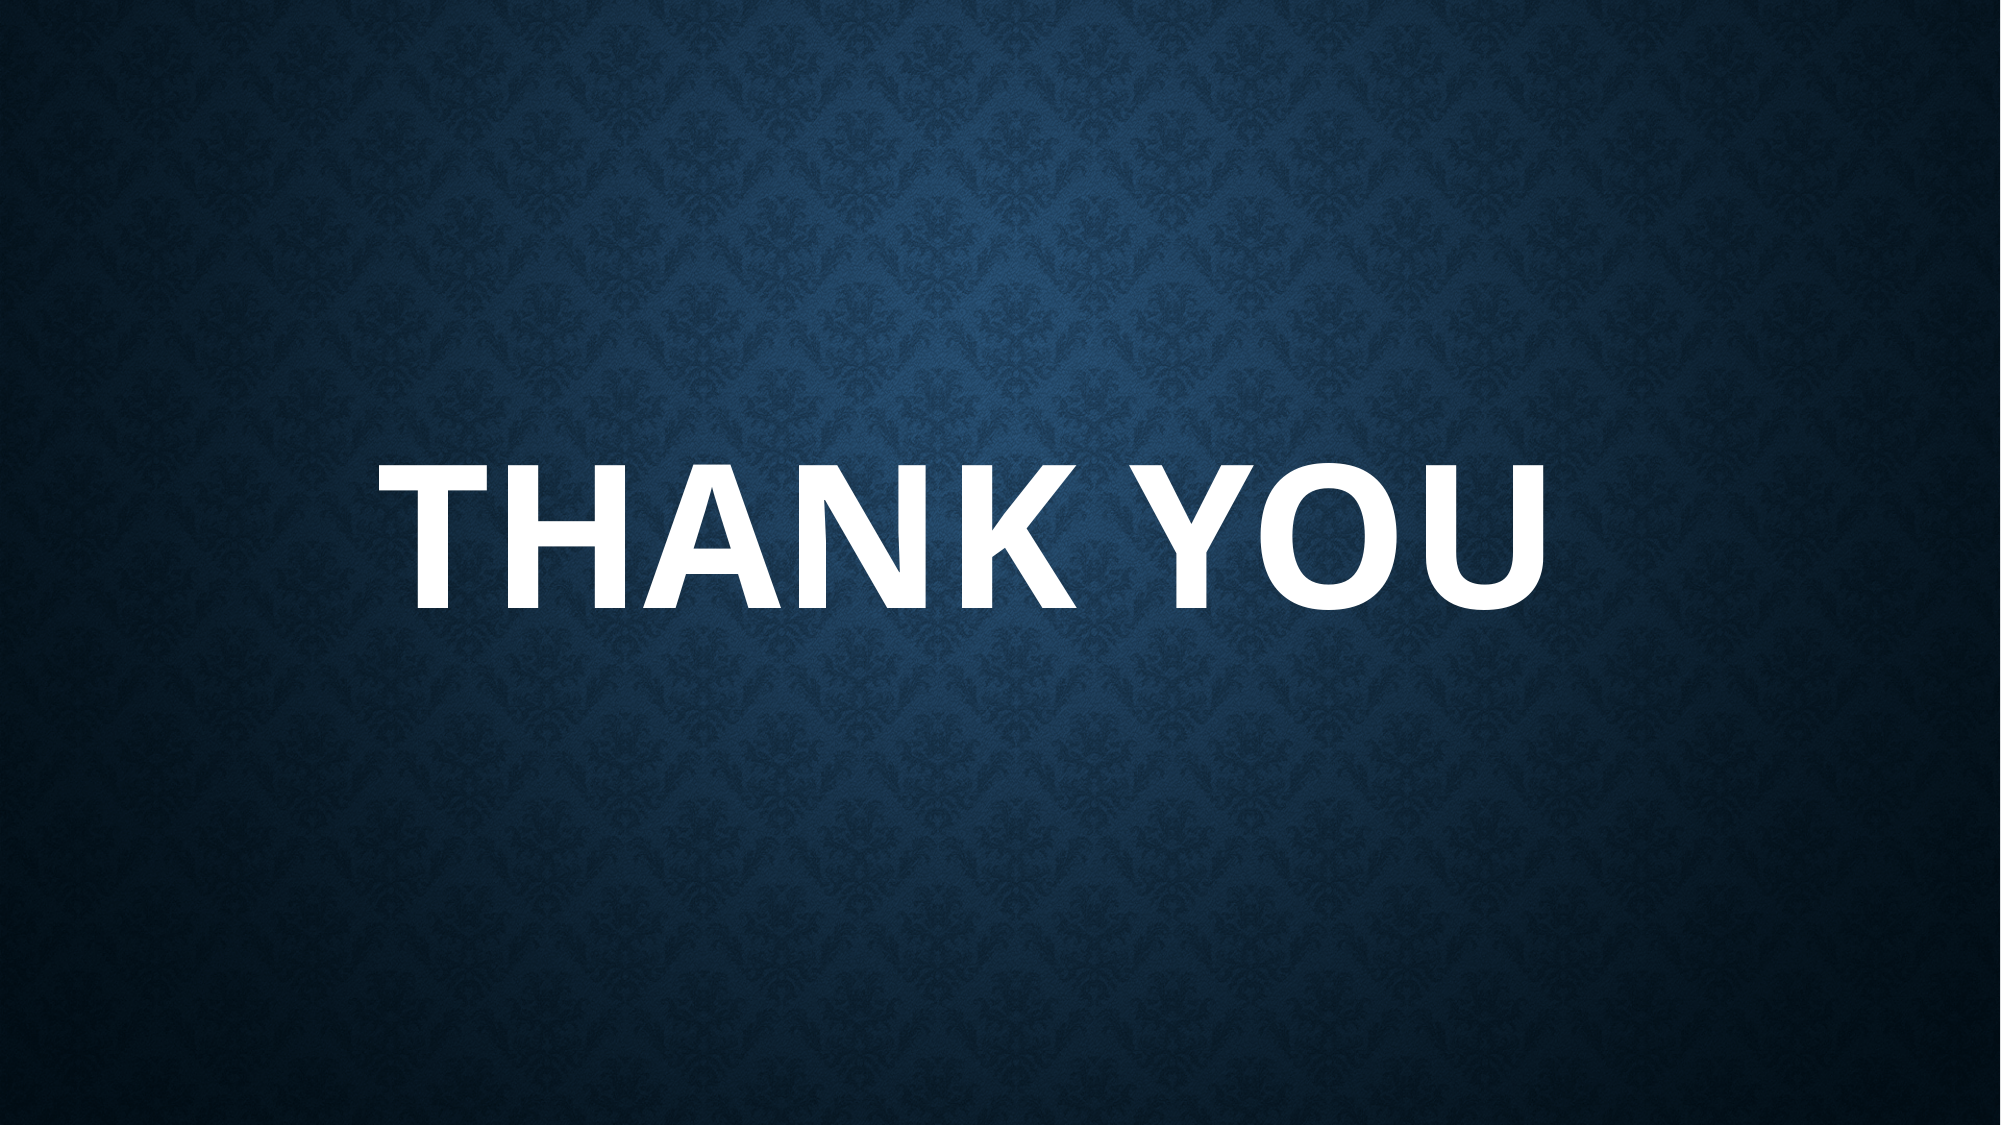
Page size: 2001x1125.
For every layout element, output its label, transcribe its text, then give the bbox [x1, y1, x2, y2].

title Thank You [105, 197, 1831, 666]
